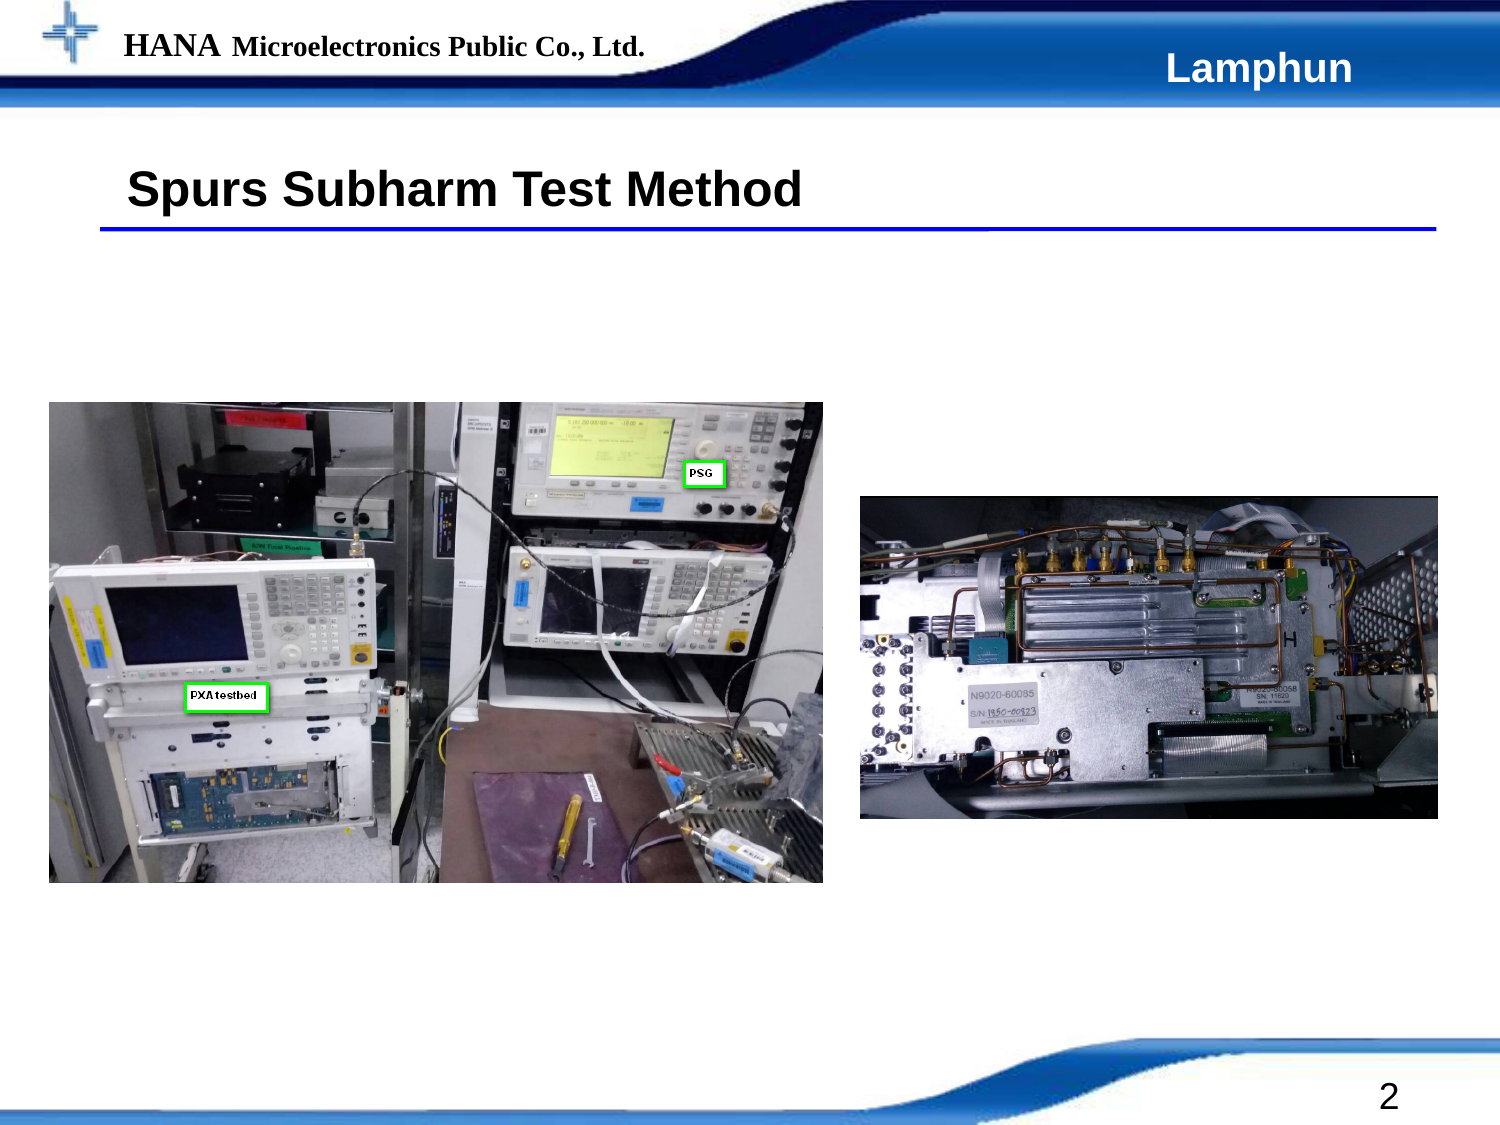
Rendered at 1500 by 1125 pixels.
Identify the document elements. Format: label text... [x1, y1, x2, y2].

text_box Spurs Subharm Test Method [112, 149, 1388, 210]
picture [0, 0, 1500, 1125]
